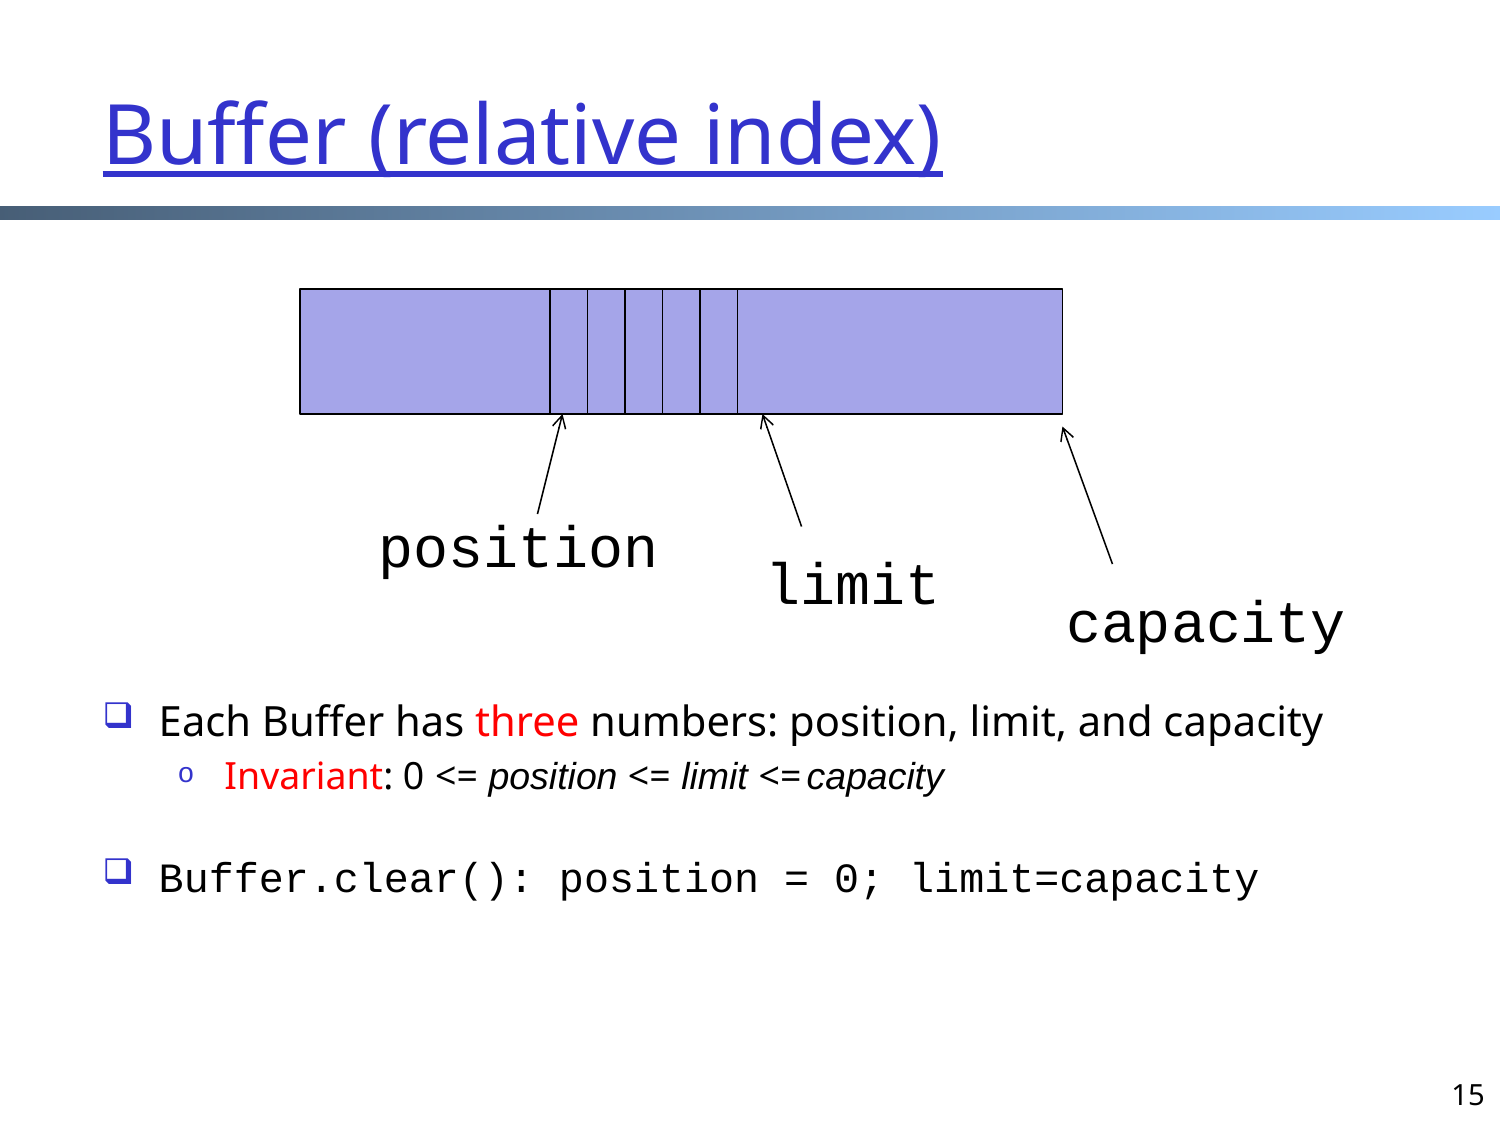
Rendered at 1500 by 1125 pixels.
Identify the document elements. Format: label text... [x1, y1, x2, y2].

text_box [299, 289, 549, 415]
text_box [587, 289, 624, 415]
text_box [725, 450, 839, 491]
text_box position [363, 501, 674, 587]
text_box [1424, 207, 1428, 219]
title Buffer (relative index) [87, 37, 1363, 225]
text_box [699, 289, 738, 415]
text_box [662, 289, 699, 415]
list Each Buffer has three numbers: position, limit, and capacity Invariant: 0 <= position <= limit <= capacity Buffer.clear(): position = 0; limit=capacity [87, 687, 1363, 988]
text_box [1018, 470, 1157, 521]
text_box capacity [1051, 576, 1361, 662]
text_box [738, 289, 1063, 415]
text_box [549, 289, 587, 415]
text_box [624, 289, 662, 415]
text_box limit [750, 539, 956, 624]
slide_number 15 [1424, 1068, 1500, 1125]
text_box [499, 451, 601, 477]
